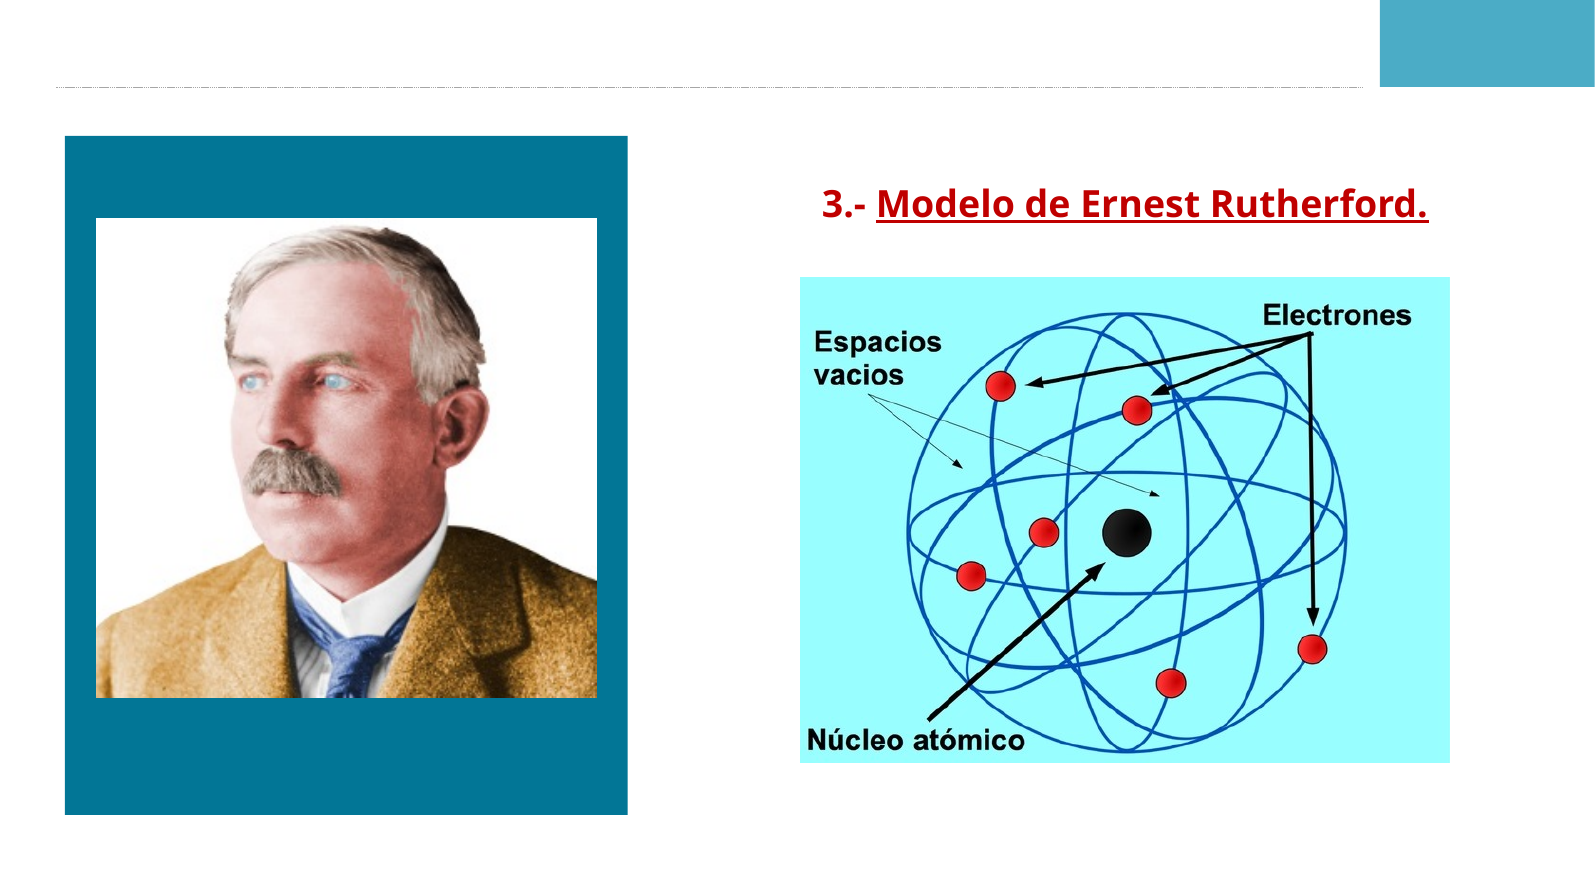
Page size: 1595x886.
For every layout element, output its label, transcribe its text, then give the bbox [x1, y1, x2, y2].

text_box 3.- Modelo de Ernest Rutherford. [726, 172, 1524, 458]
text_box [64, 135, 628, 815]
picture [800, 277, 1450, 764]
picture [97, 219, 596, 697]
